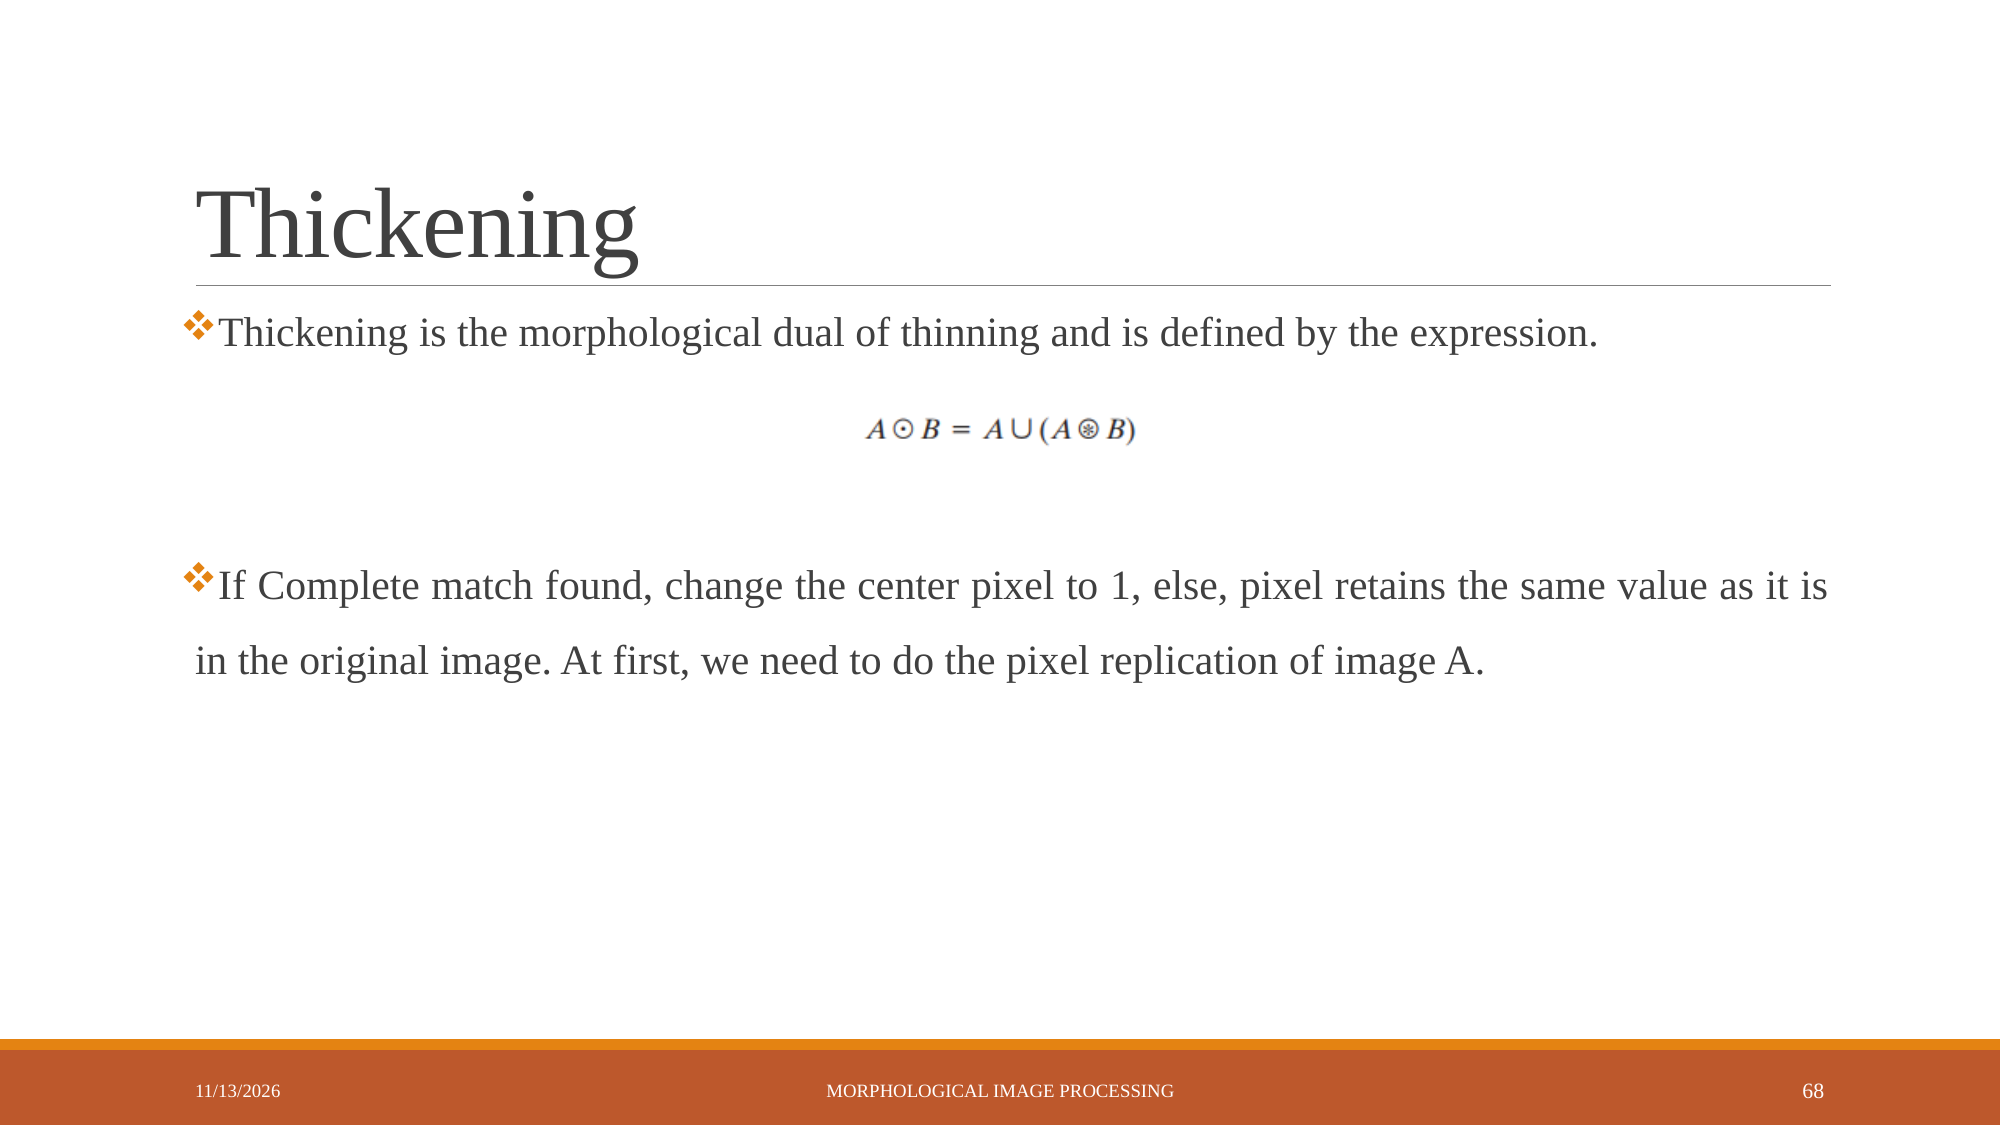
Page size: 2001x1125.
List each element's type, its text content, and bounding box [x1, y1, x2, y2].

picture [851, 406, 1149, 455]
list Thickening is the morphological dual of thinning and is defined by the expression. If Complete match found, change the center pixel to 1, else, pixel retains the same value as it is in the original image. At first, we need to do the pixel replication of image A. [180, 302, 1830, 963]
title Thickening [180, 47, 1830, 285]
slide_number 68 [1624, 1059, 1840, 1120]
footer Morphological Image Processing [604, 1059, 1396, 1120]
